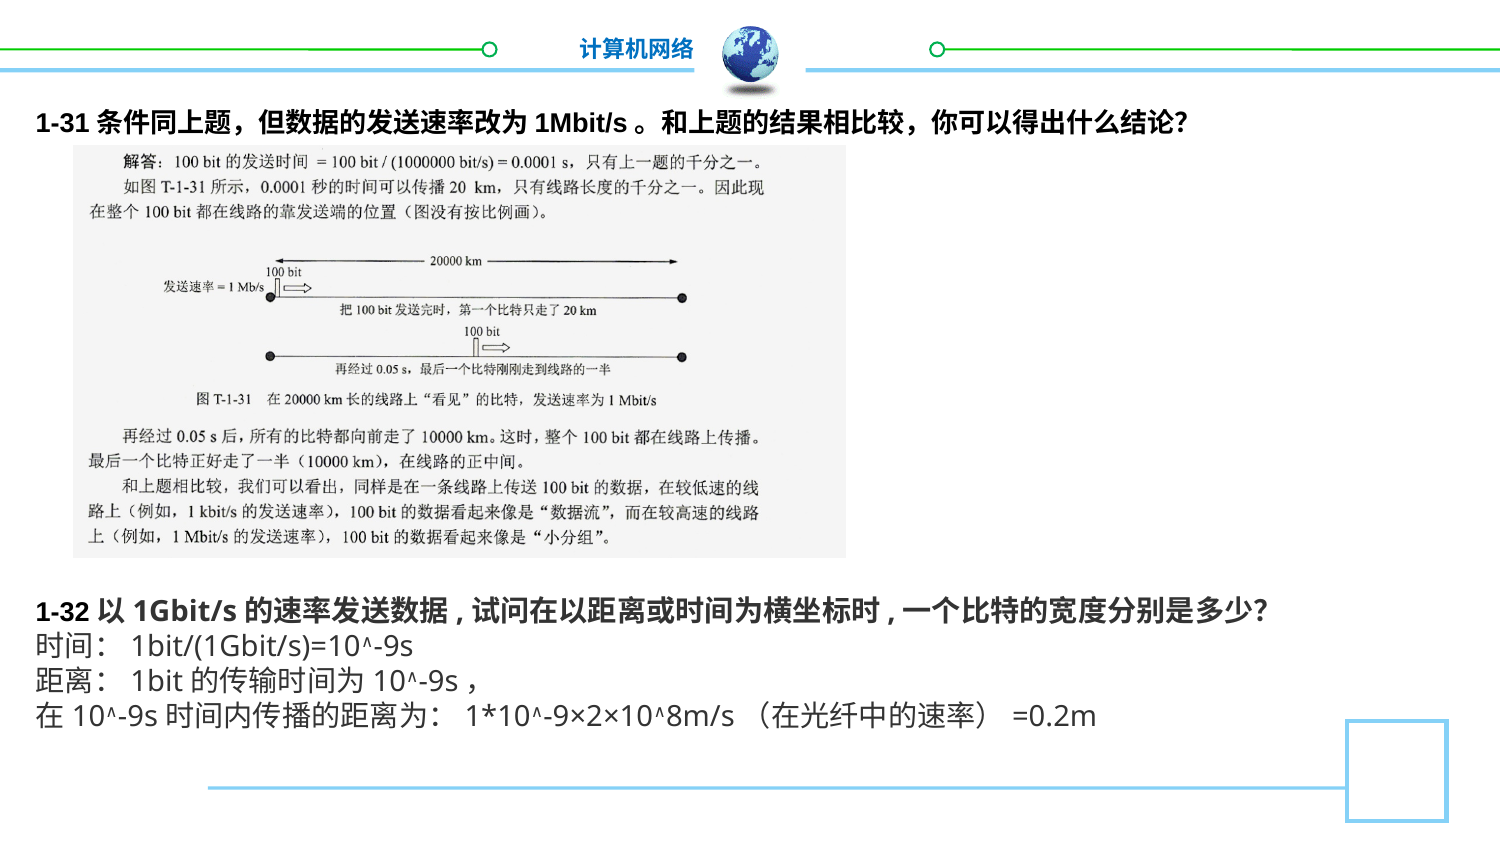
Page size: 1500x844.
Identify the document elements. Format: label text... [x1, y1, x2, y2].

text_box 1-31条件同上题，但数据的发送速率改为1Mbit/s。和上题的结果相比较，你可以得出什么结论？ 1-32以1Gbit/s的速率发送数据,试问在以距离或时间为横坐标时,一个比特的宽度分别是多少？ 时间：1bit/(1Gbit/s)=10∧-9s 距离：1bit的传输时间为10∧-9s， 在10∧-9s时间内传播的距离为：1*10∧-9×2×10∧8m/s（在光纤中的速率）=0.2m [20, 97, 1382, 844]
picture [720, 24, 780, 97]
picture [73, 144, 846, 559]
